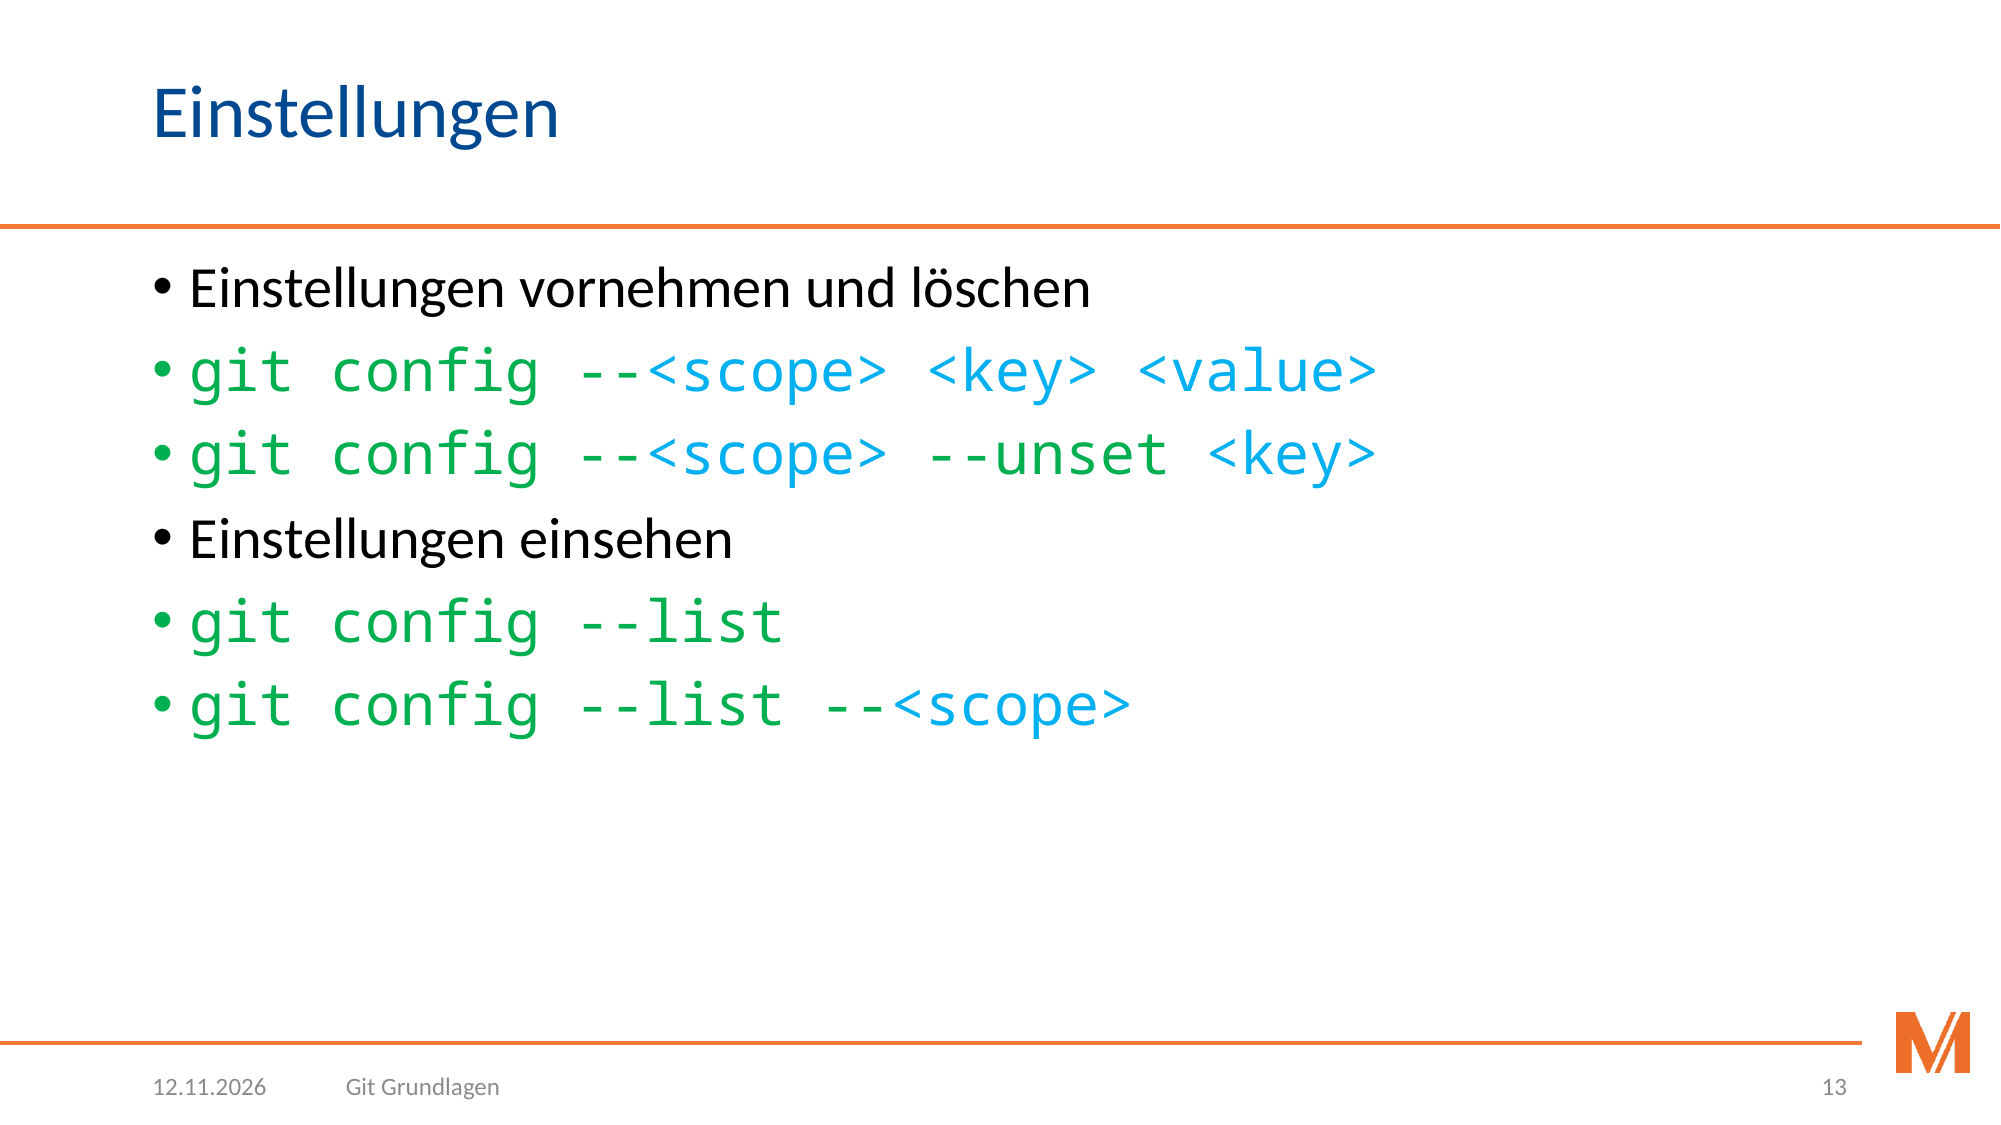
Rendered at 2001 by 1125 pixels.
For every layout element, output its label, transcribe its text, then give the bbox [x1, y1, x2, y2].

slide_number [137, 1055, 313, 1116]
title Einstellungen [137, 24, 1863, 203]
footer Git Grundlagen [330, 1055, 1721, 1116]
slide_number 13 [1743, 1055, 1863, 1116]
list Einstellungen vornehmen und löschen git config --<scope> <key> <value> git config --<scope> --unset <key> Einstellungen einsehen git config --list git config --list --<scope> [137, 249, 1863, 1012]
picture [1896, 1012, 1970, 1073]
